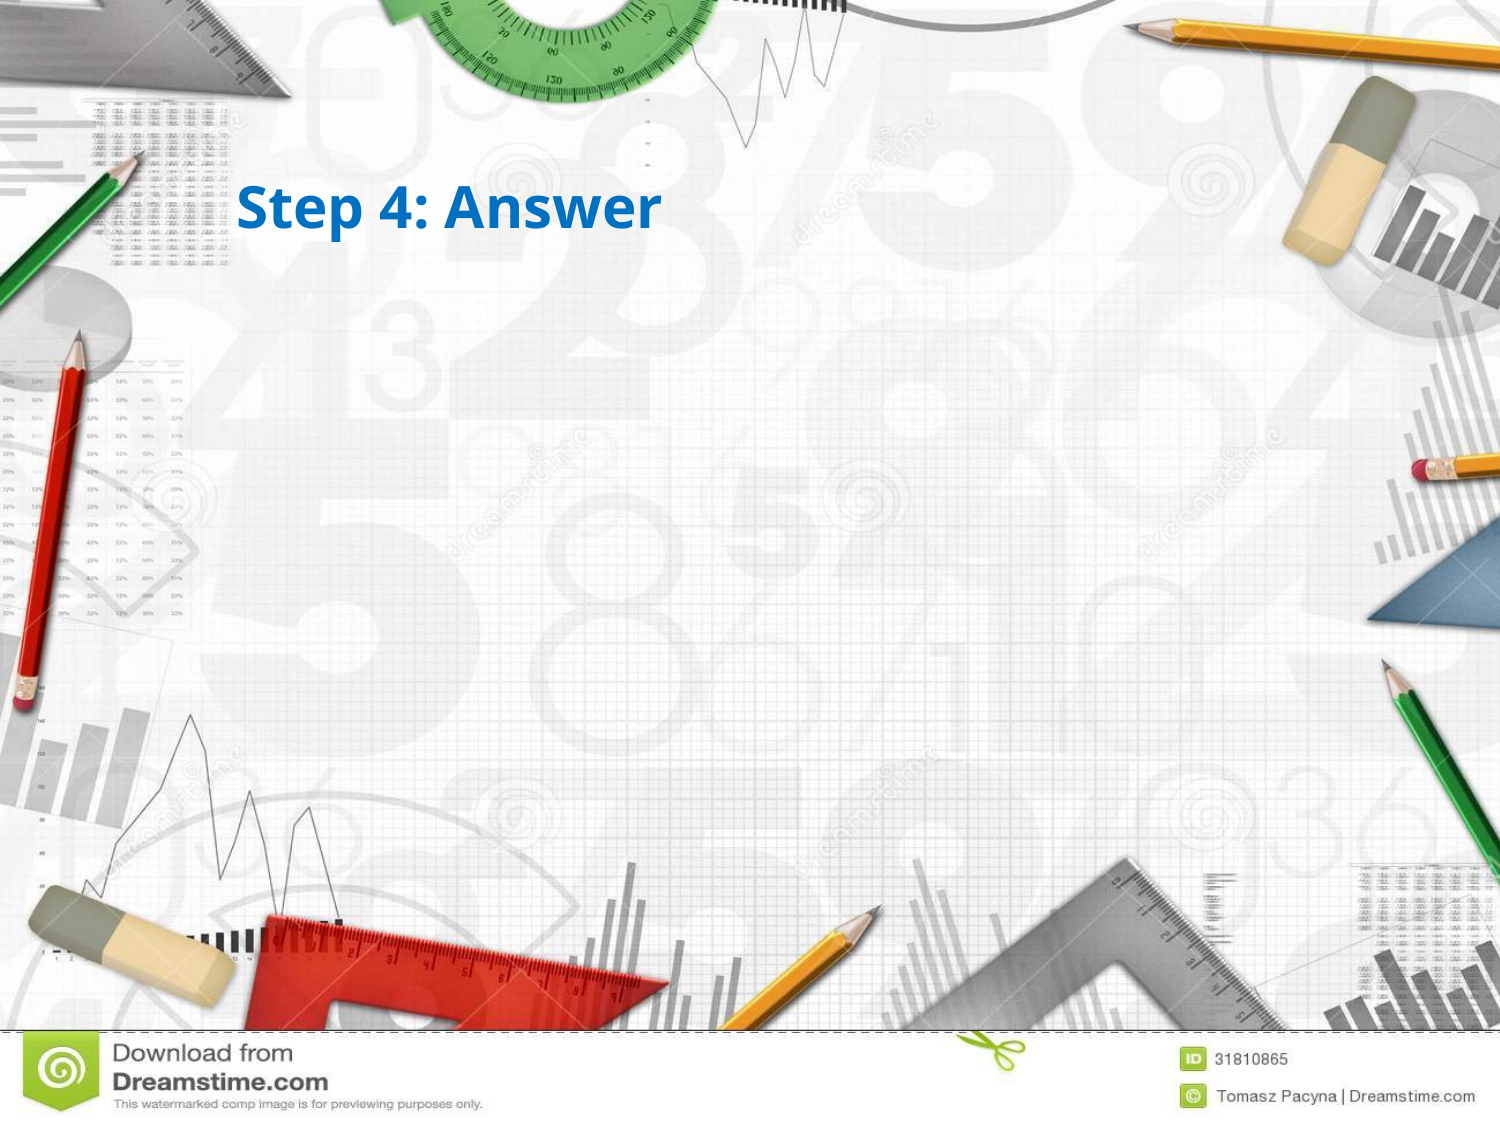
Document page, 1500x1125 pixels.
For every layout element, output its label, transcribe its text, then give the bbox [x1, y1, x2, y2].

text_box Step 4: Answer [221, 162, 679, 248]
picture [0, 0, 1500, 1125]
